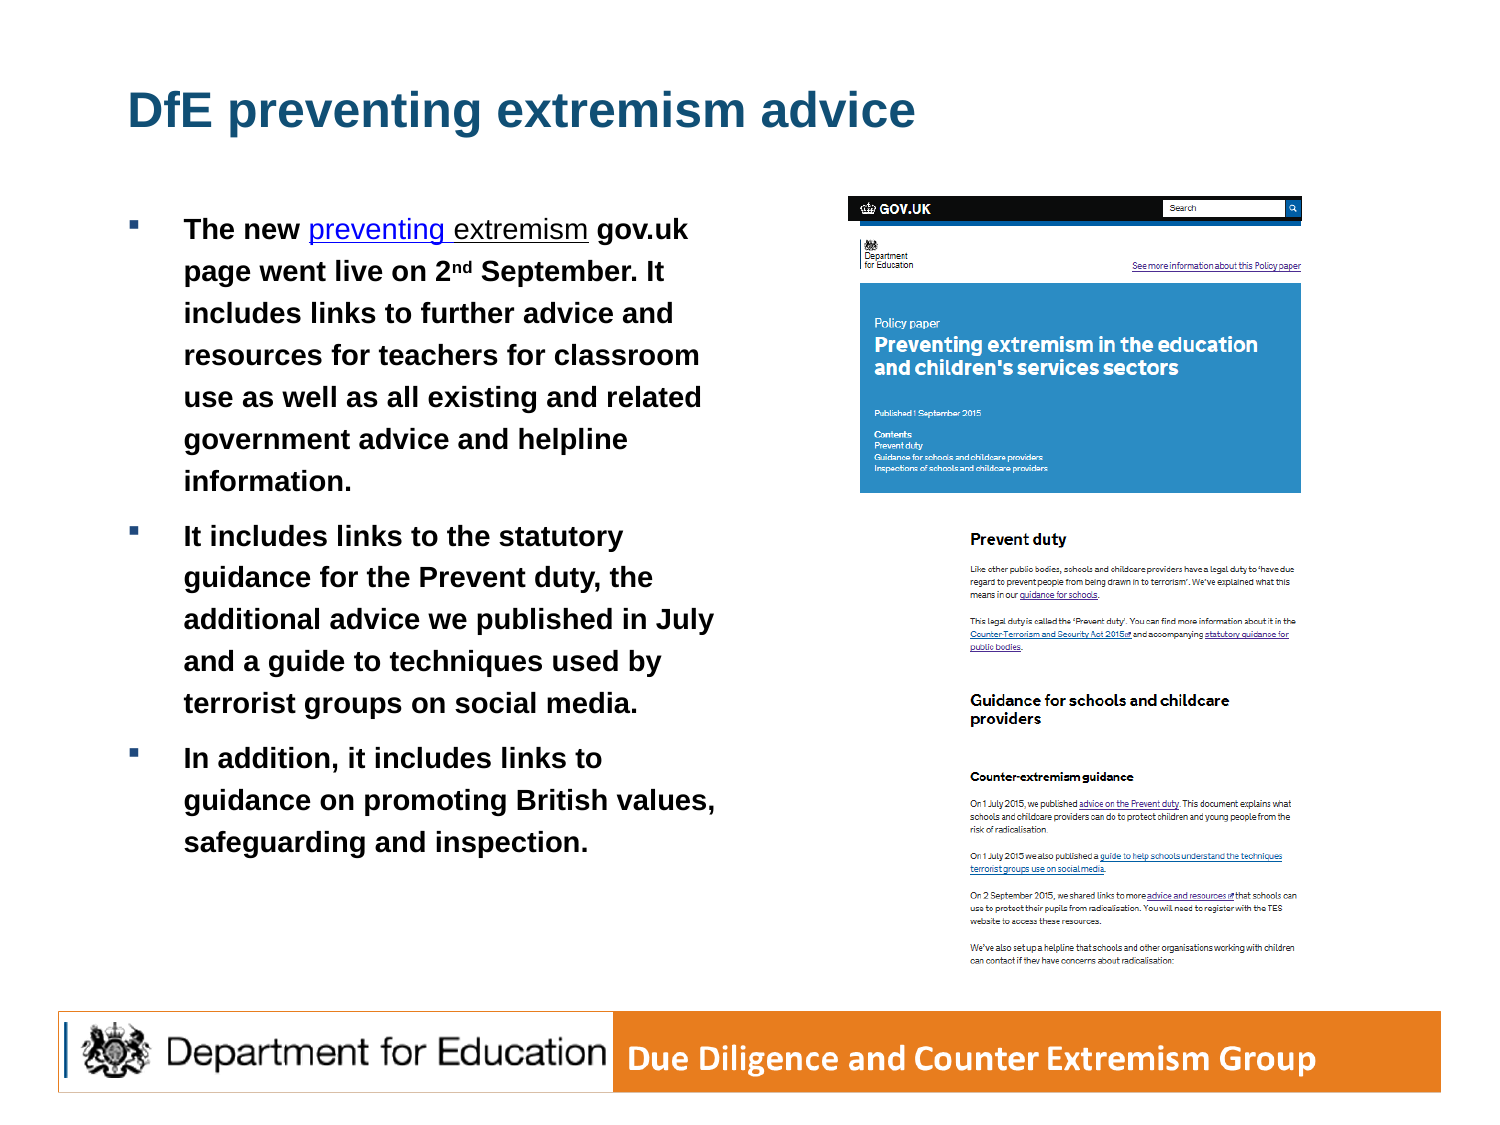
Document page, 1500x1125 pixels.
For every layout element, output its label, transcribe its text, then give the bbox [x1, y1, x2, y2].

picture [53, 1011, 1441, 1102]
title DfE preventing extremism advice [112, 54, 1388, 161]
list The new preventing extremism gov.uk page went live on 2nd September. It includes links to further advice and resources for teachers for classroom use as well as all existing and related government advice and helpline information. It includes links to the statutory guidance for the Prevent duty, the additional advice we published in July and a guide to techniques used by terrorist groups on social media. In addition, it includes links to guidance on promoting British values, safeguarding and inspection. [112, 196, 738, 965]
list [848, 196, 1303, 965]
